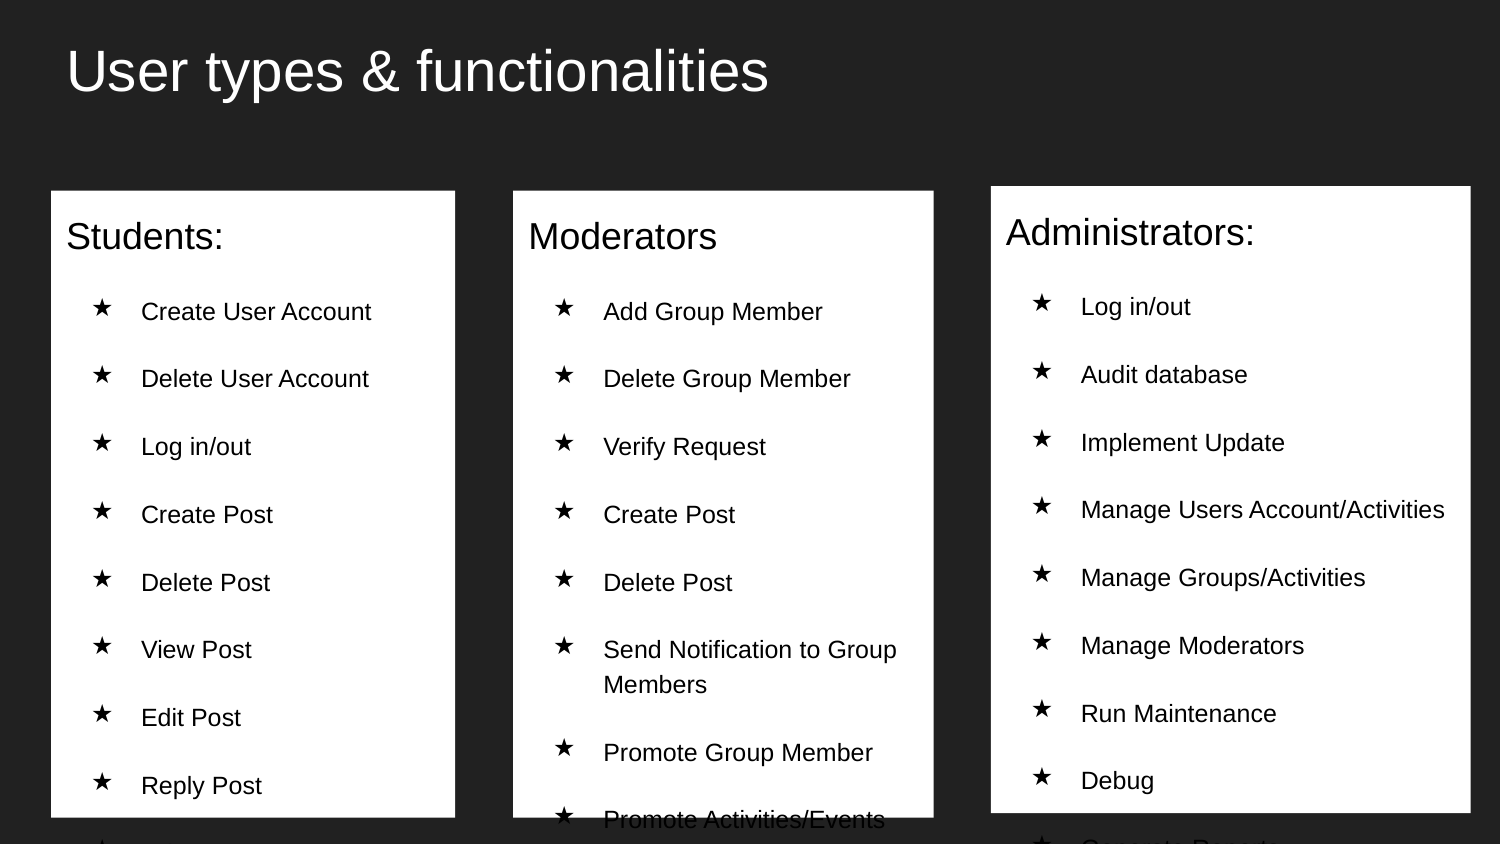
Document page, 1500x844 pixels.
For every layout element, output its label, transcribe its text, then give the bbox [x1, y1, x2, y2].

list Administrators: Log in/out Audit database Implement Update Manage Users Account/Activities Manage Groups/Activities Manage Moderators Run Maintenance Debug Generate Reports Add/Remove Files [990, 186, 1471, 814]
list Moderators Add Group Member Delete Group Member Verify Request Create Post Delete Post Send Notification to Group Members Promote Group Member Promote Activities/Events [513, 190, 934, 818]
list Students: Create User Account Delete User Account Log in/out Create Post Delete Post View Post Edit Post Reply Post Join Group Create Group Quit Group Add Friends Delete Friends Search Friends/Groups [51, 190, 456, 818]
title User types & functionalities [51, 18, 1449, 112]
